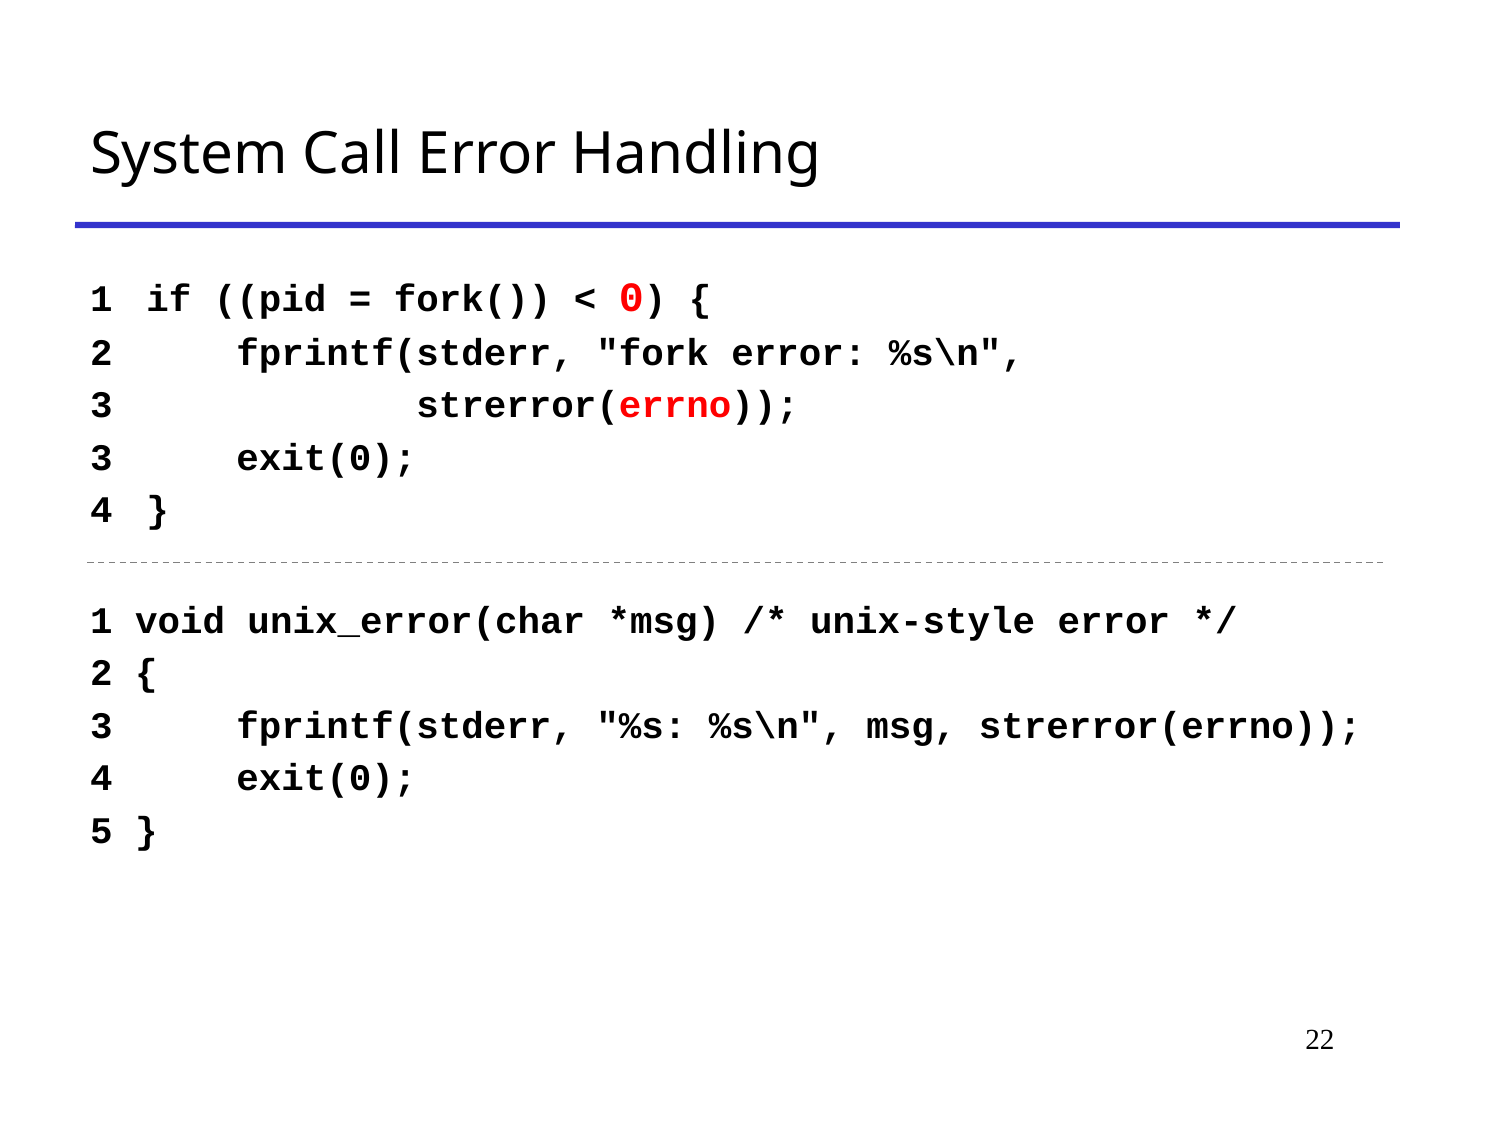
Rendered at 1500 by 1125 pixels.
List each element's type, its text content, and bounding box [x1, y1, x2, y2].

title System Call Error Handling [75, 75, 1400, 225]
slide_number 22 [1137, 1012, 1351, 1088]
list 1 if ((pid = fork()) < 0) { fprintf(stderr, "fork error: %s\n", strerror(errno)); 3 exit(0); 4 } 1 void unix_error(char *msg) /* unix-style error */ 2 { fprintf(stderr, "%s: %s\n", msg, strerror(errno)); 4 exit(0); 5 } [75, 262, 1500, 938]
